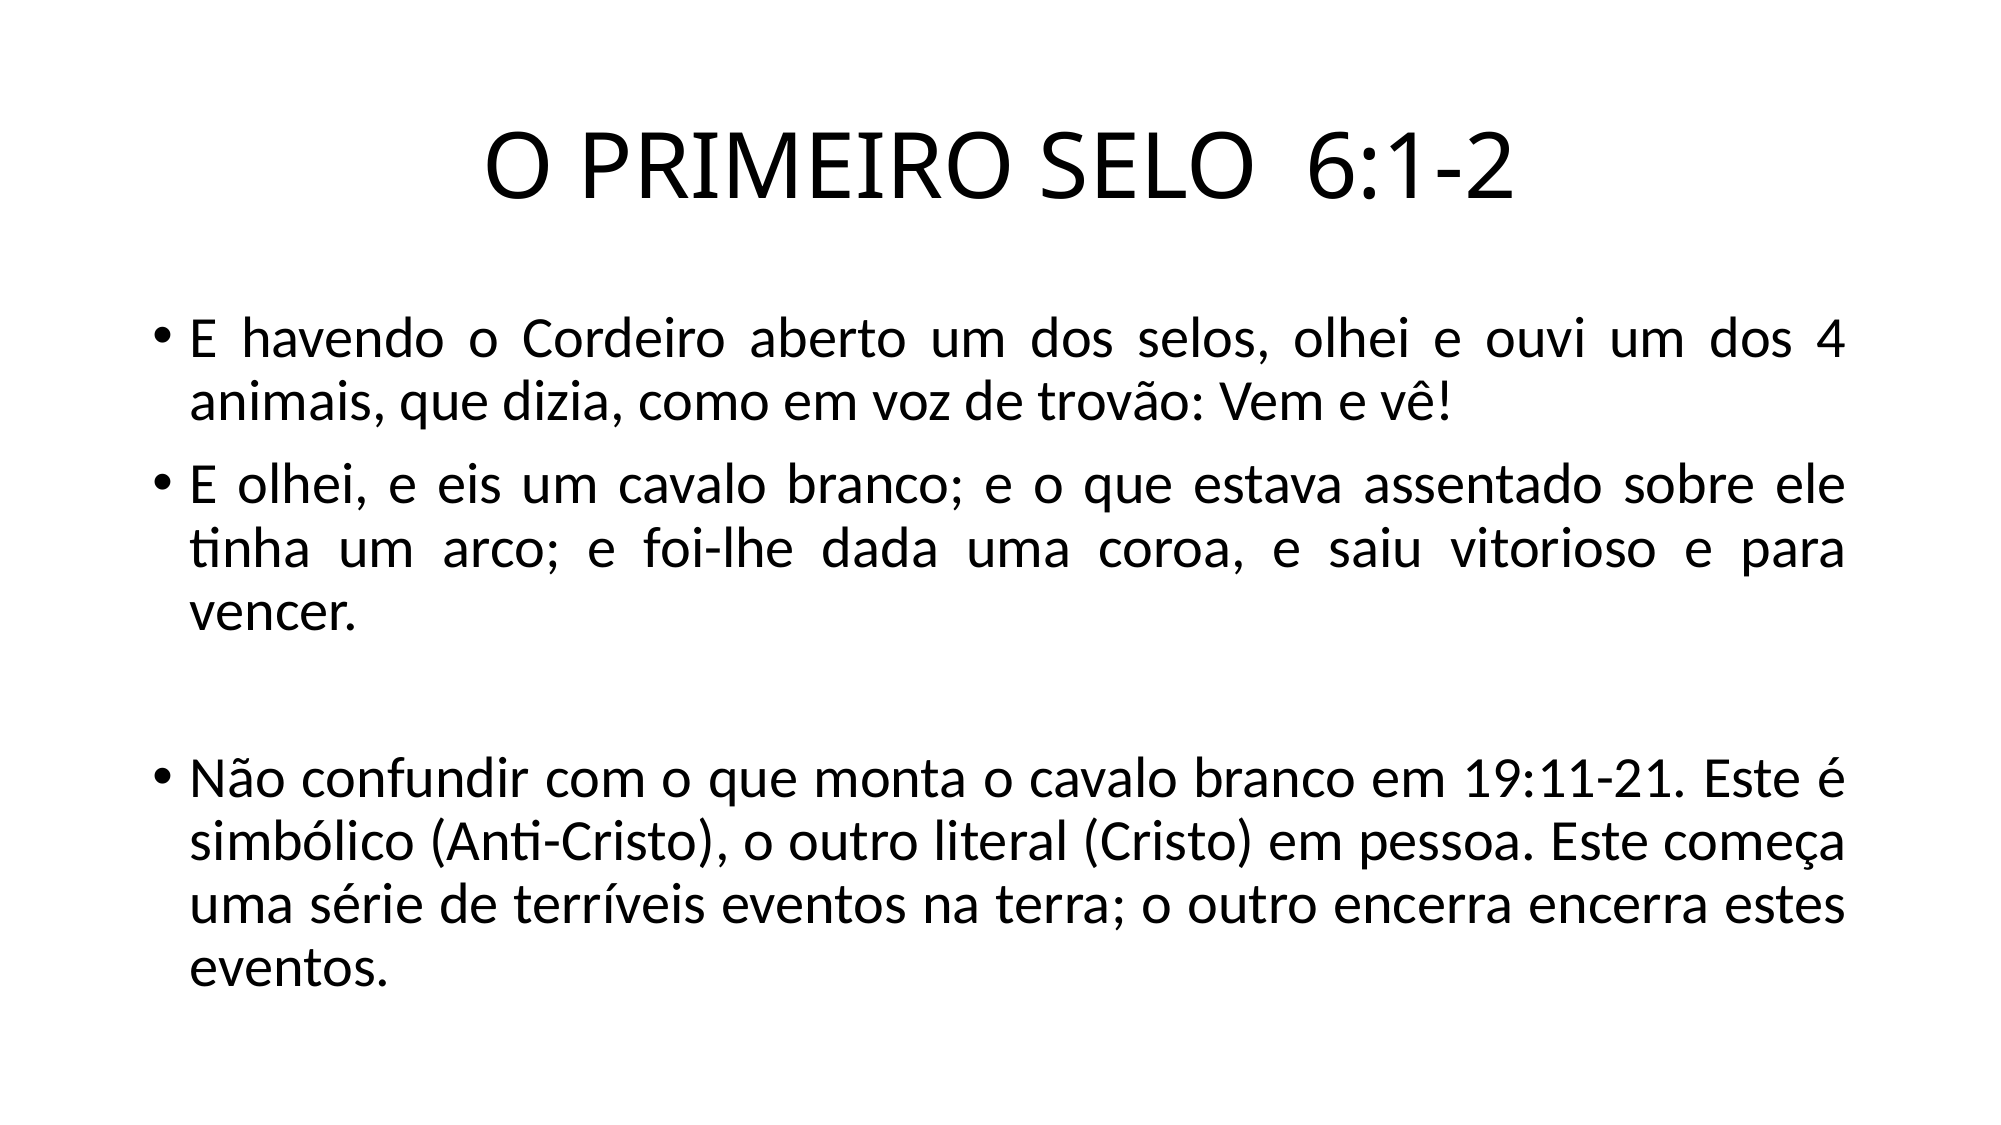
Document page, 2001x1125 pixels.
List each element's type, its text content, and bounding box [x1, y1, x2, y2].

list E havendo o Cordeiro aberto um dos selos, olhei e ouvi um dos 4 animais, que dizia, como em voz de trovão: Vem e vê! E olhei, e eis um cavalo branco; e o que estava assentado sobre ele tinha um arco; e foi-lhe dada uma coroa, e saiu vitorioso e para vencer. Não confundir com o que monta o cavalo branco em 19:11-21. Este é simbólico (Anti-Cristo), o outro literal (Cristo) em pessoa. Este começa uma série de terríveis eventos na terra; o outro encerra encerra estes eventos. [137, 299, 1863, 1014]
title O PRIMEIRO SELO 6:1-2 [137, 59, 1863, 278]
